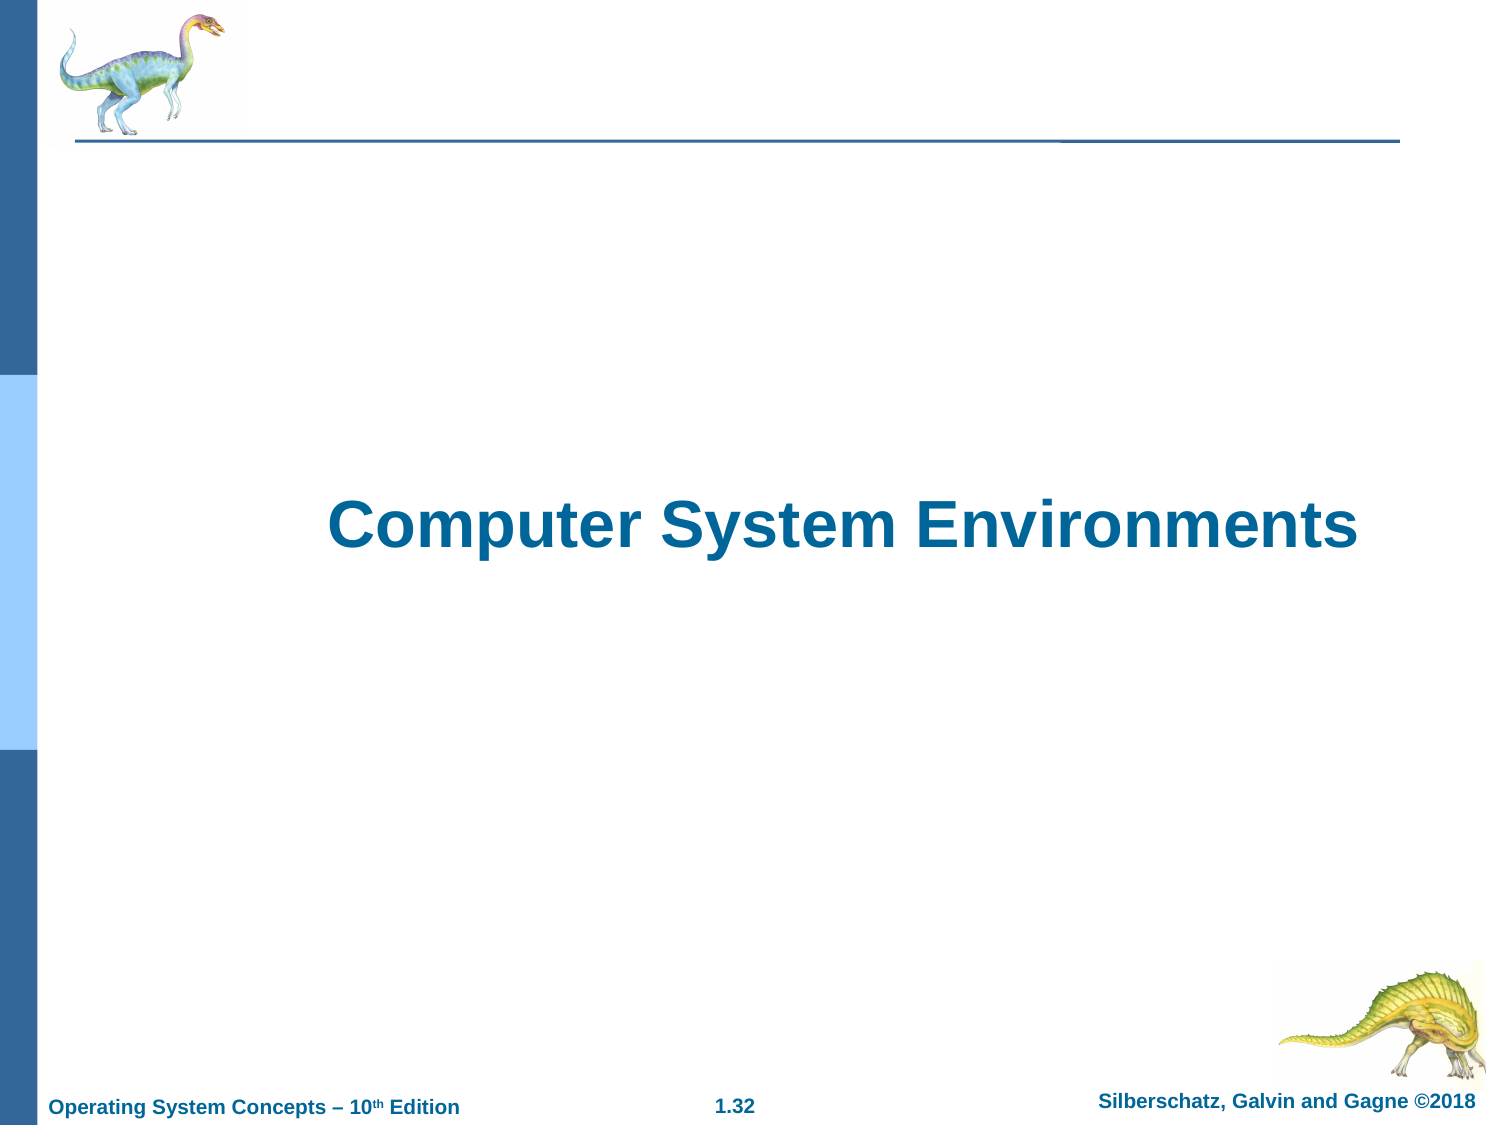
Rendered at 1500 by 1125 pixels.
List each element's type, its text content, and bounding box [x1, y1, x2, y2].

picture [1275, 959, 1486, 1090]
picture [46, 0, 243, 149]
list Computer System Environments [237, 473, 1389, 643]
